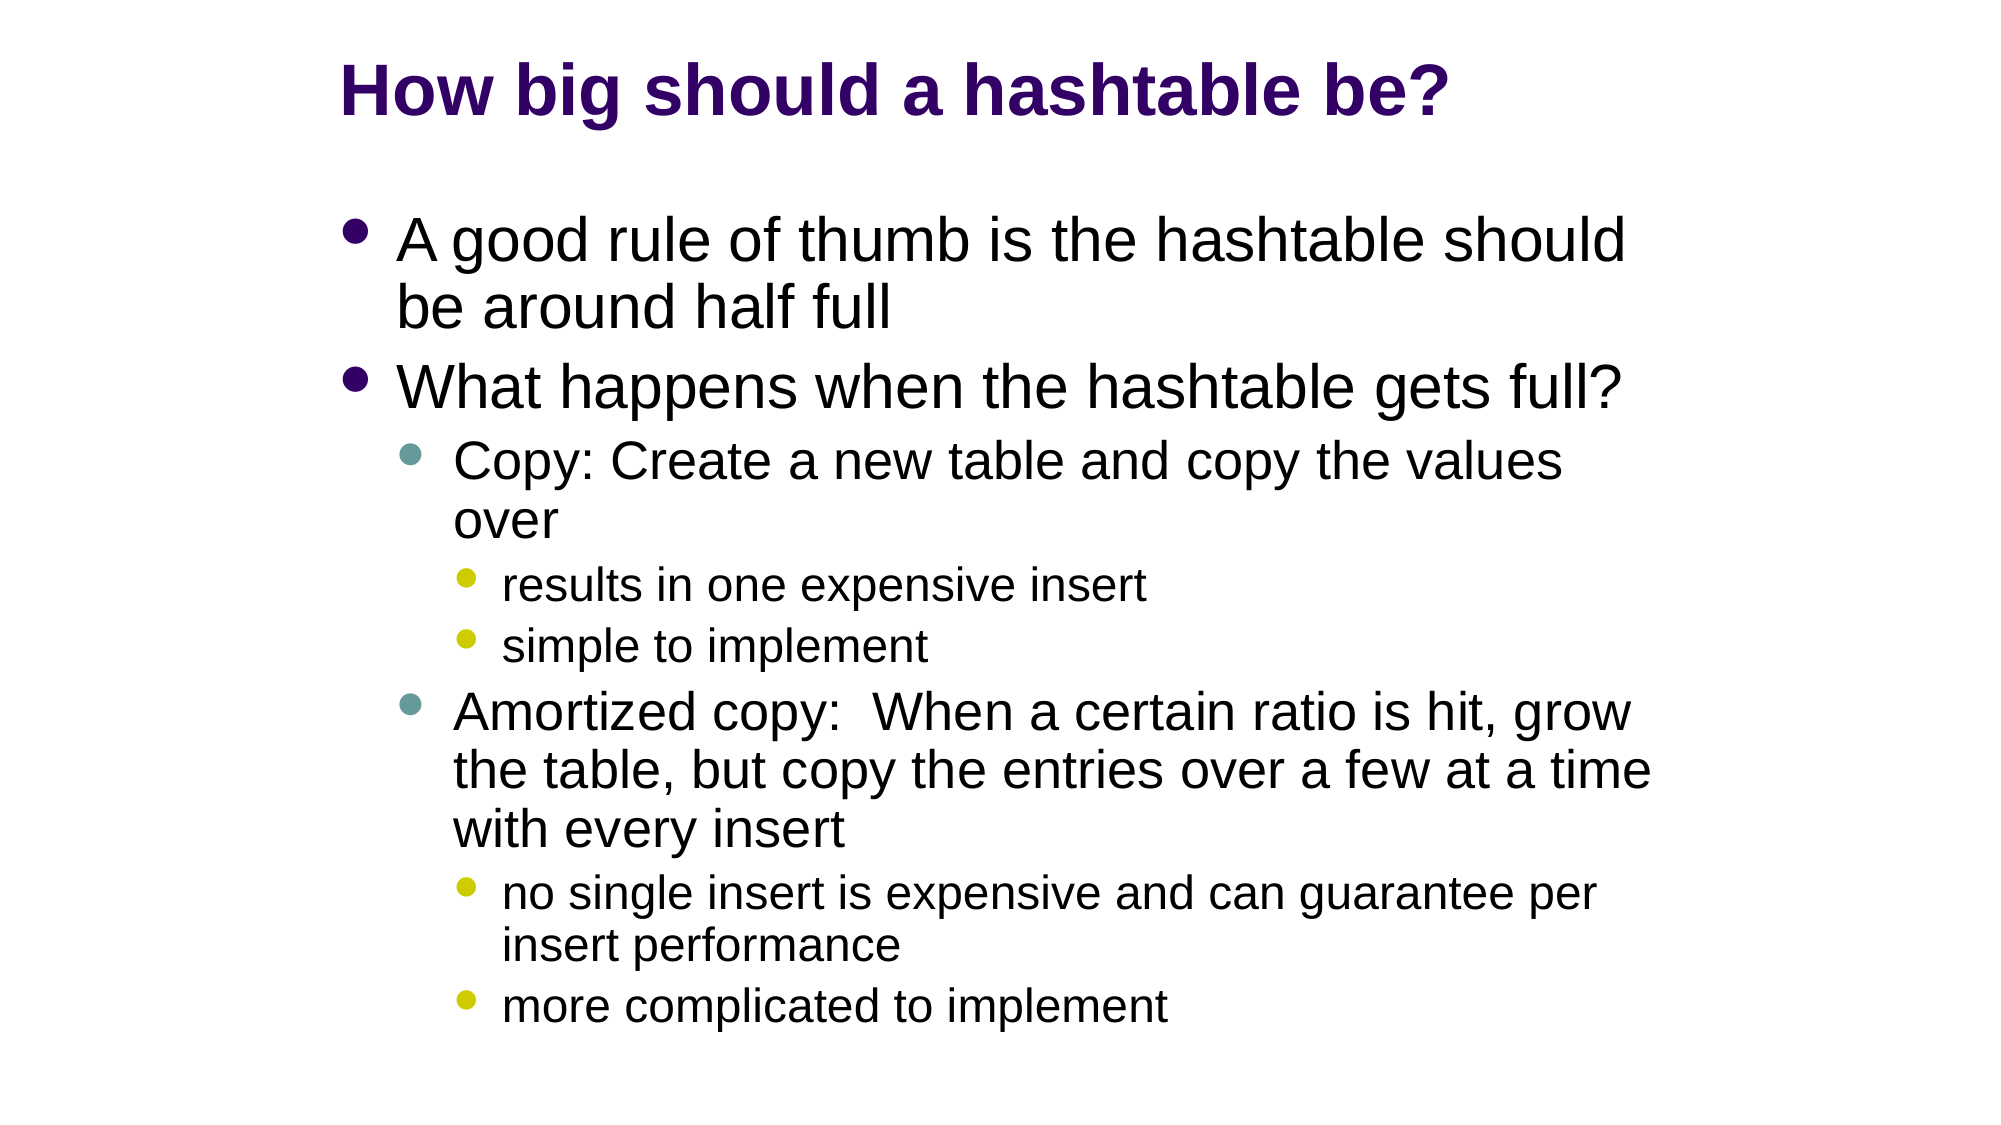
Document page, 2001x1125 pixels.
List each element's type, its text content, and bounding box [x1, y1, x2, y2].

title How big should a hashtable be? [324, 20, 1563, 138]
list A good rule of thumb is the hashtable should be around half full What happens when the hashtable gets full? Copy: Create a new table and copy the values over results in one expensive insert simple to implement Amortized copy: When a certain ratio is hit, grow the table, but copy the entries over a few at a time with every insert no single insert is expensive and can guarantee per insert performance more complicated to implement [324, 200, 1675, 1088]
